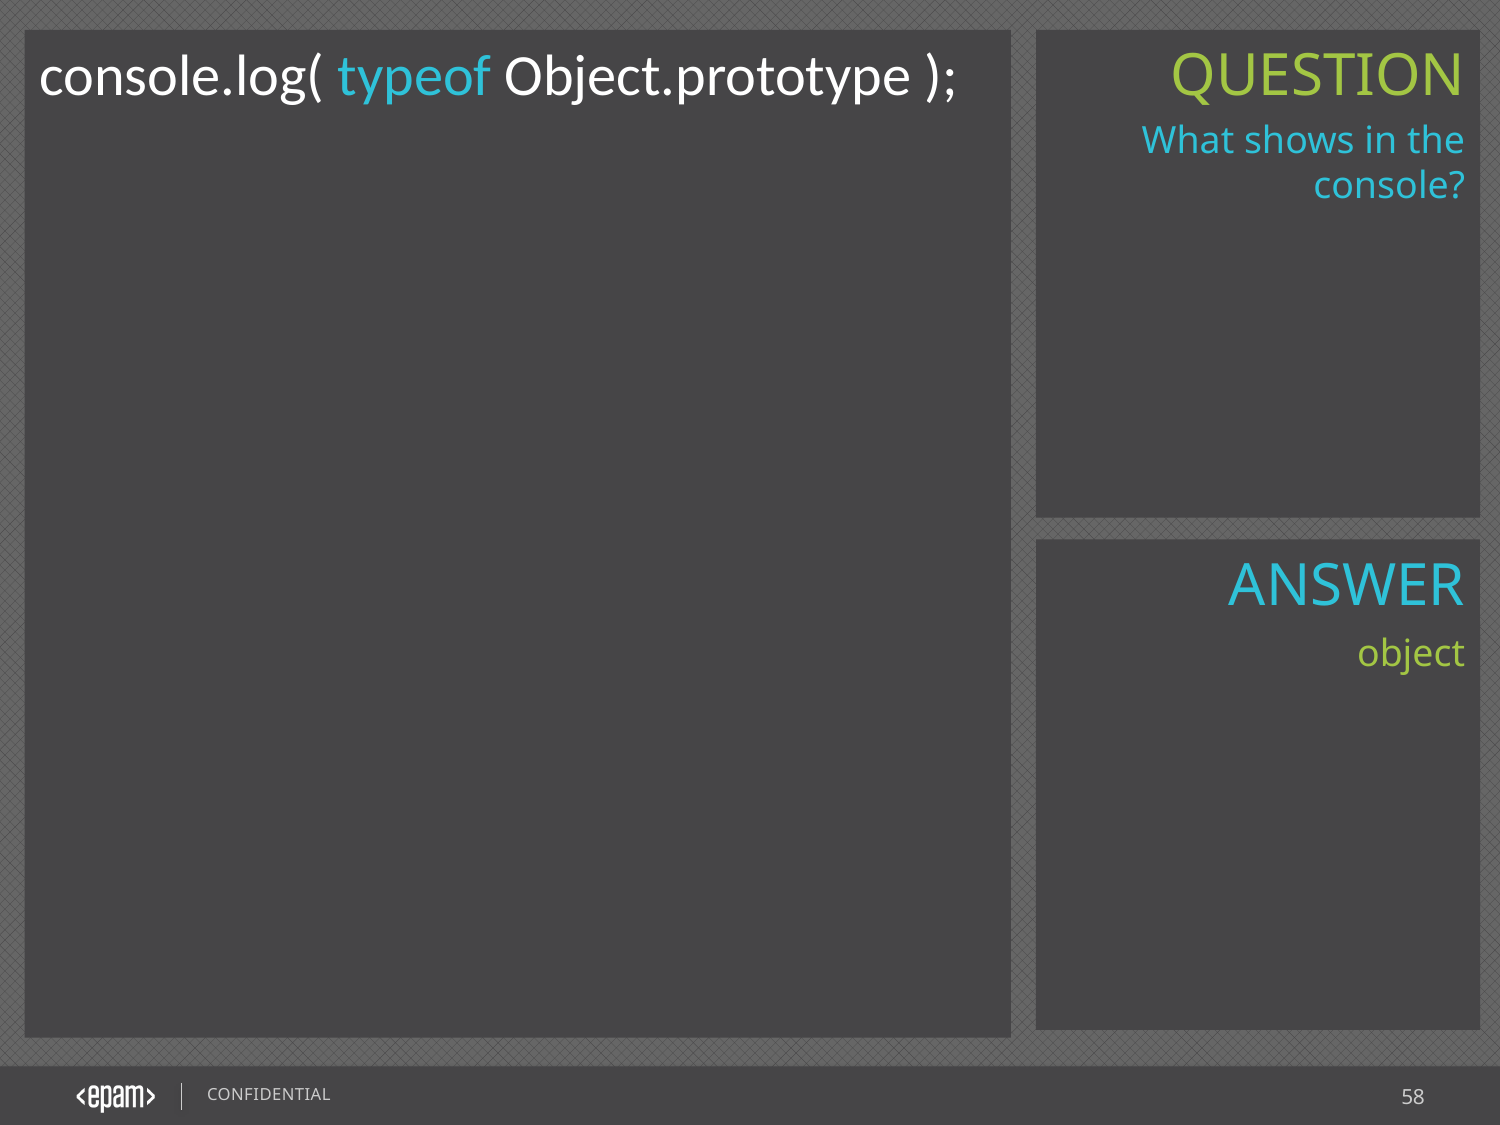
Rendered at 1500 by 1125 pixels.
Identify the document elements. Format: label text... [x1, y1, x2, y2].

picture [76, 1085, 155, 1113]
list console.log( typeof Object.prototype ); [24, 29, 1011, 1038]
list What shows in the console? [1035, 108, 1481, 518]
list object [1035, 621, 1481, 1030]
